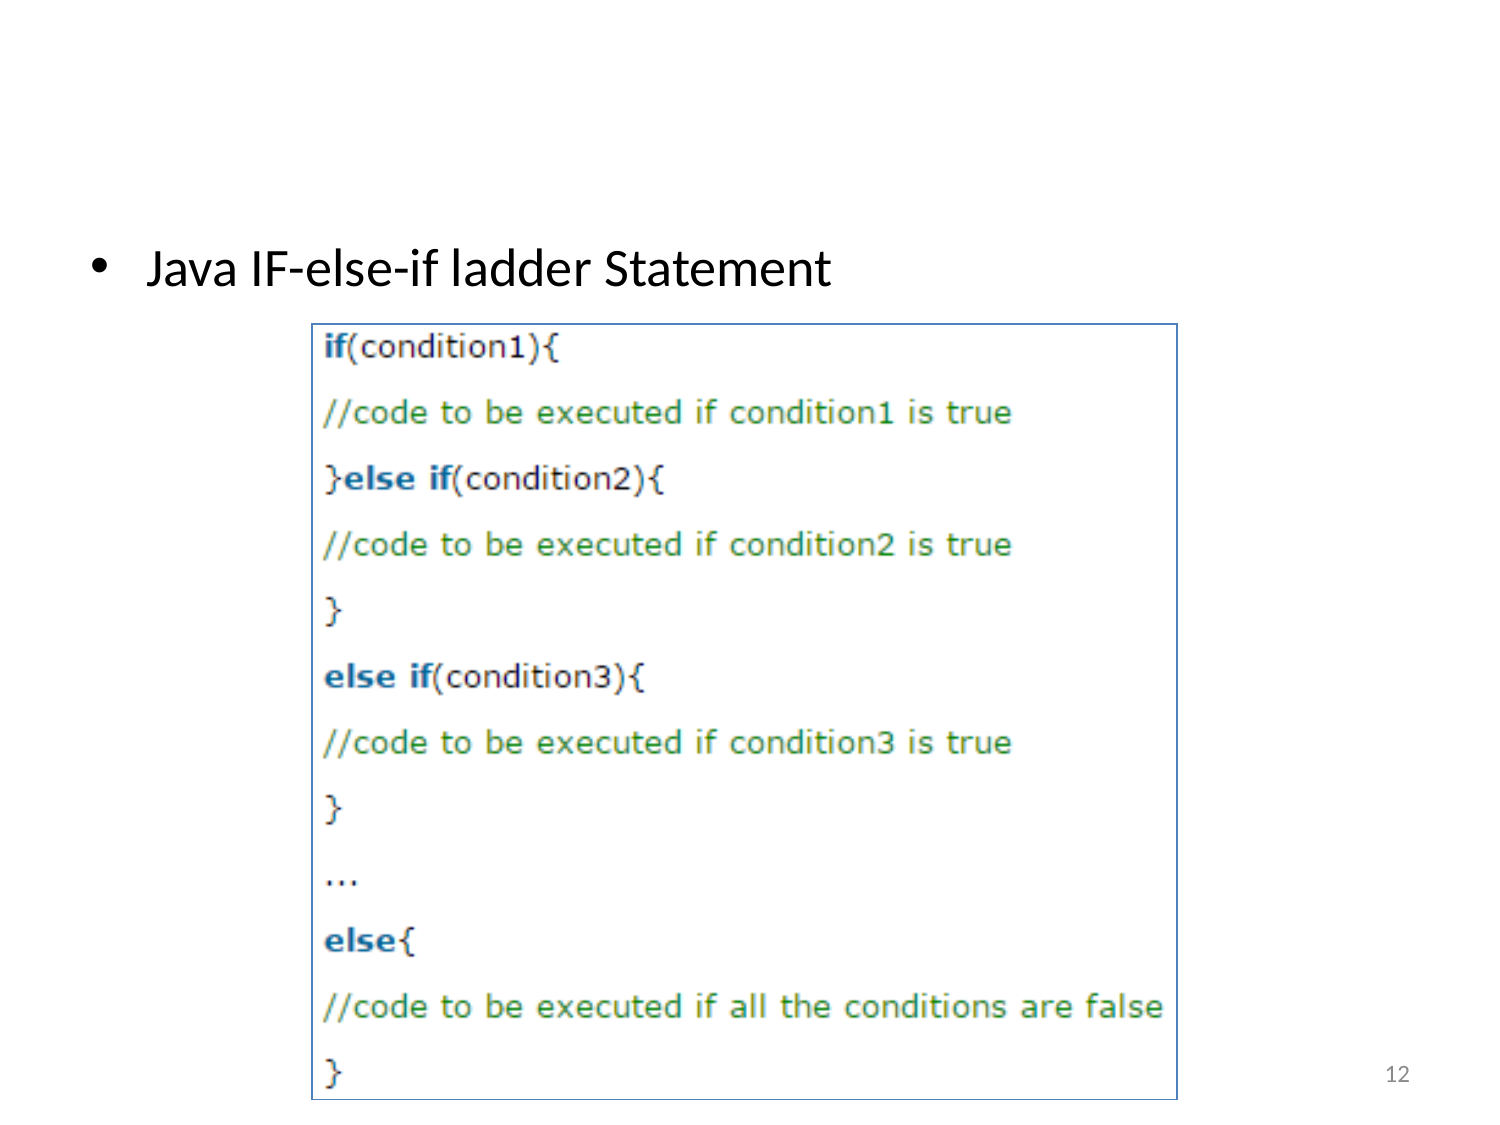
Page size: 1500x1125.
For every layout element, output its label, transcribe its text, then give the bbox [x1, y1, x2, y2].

slide_number 12 [1179, 1042, 1425, 1103]
list Java IF-else-if ladder Statement [75, 224, 1425, 1005]
picture [312, 324, 1177, 1099]
